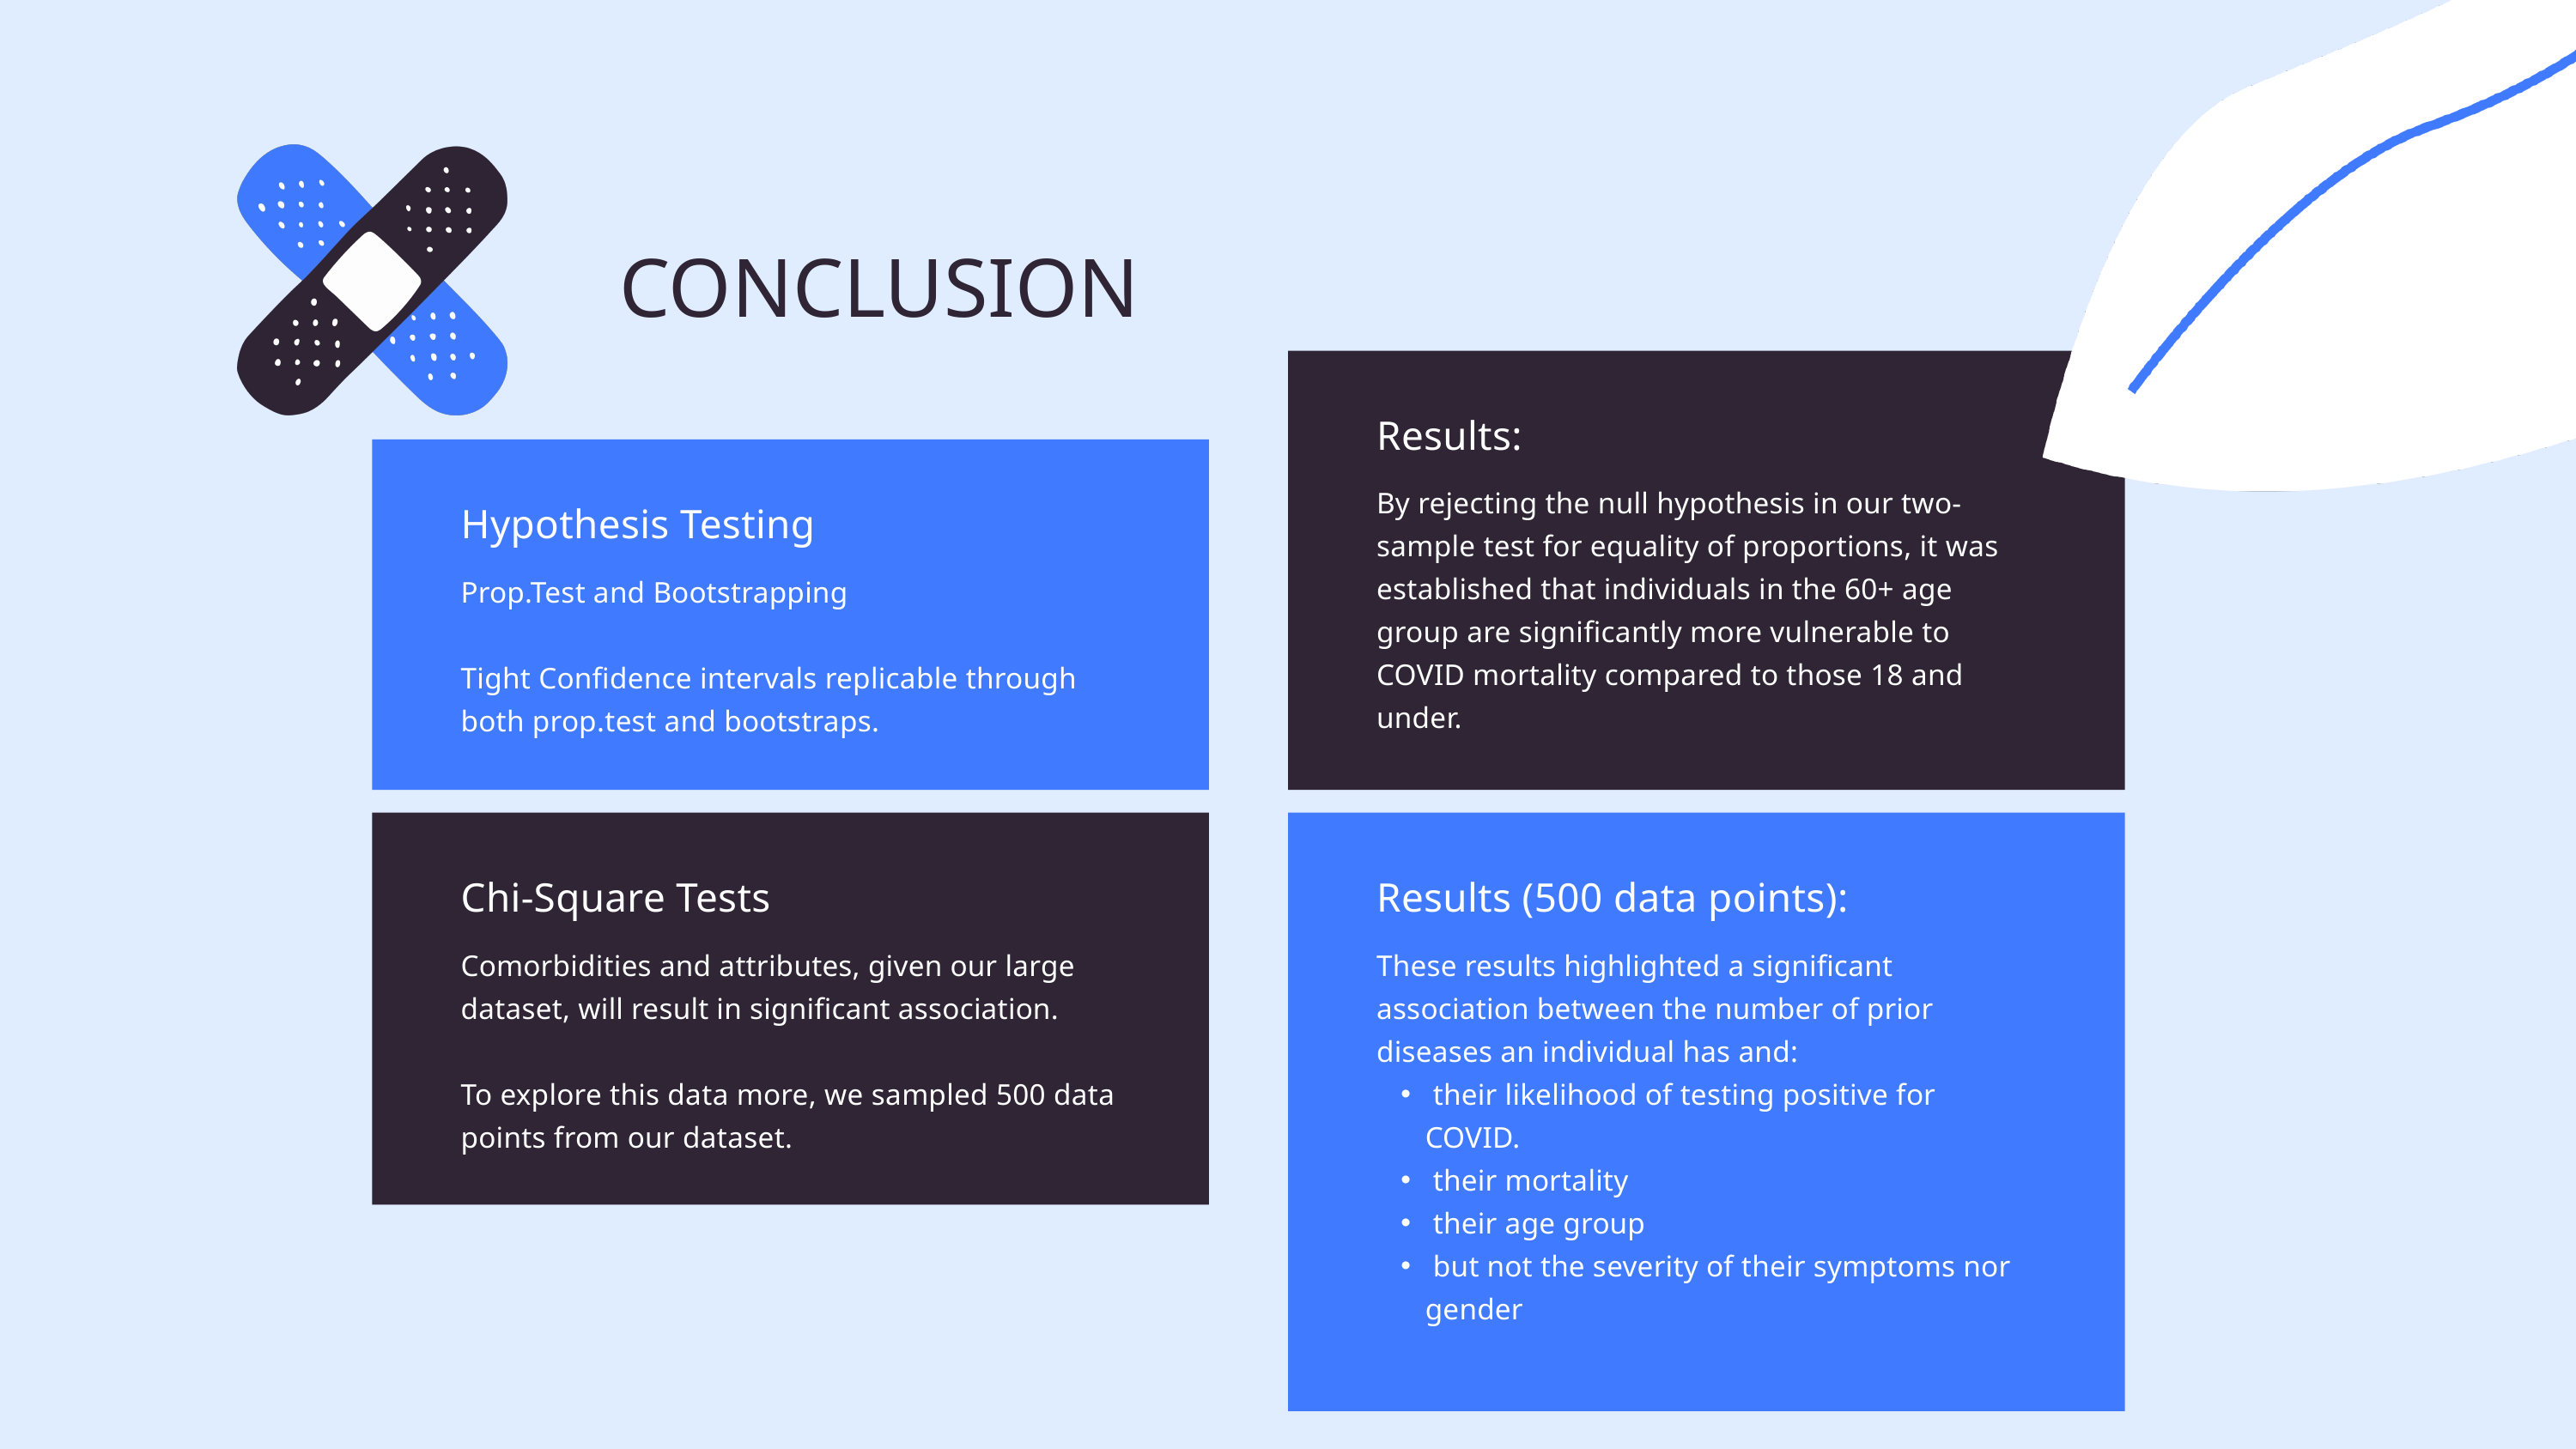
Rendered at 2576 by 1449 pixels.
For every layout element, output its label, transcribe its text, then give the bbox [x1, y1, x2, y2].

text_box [1287, 350, 2125, 791]
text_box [372, 439, 1210, 791]
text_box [372, 812, 1210, 1205]
text_box CONCLUSION [619, 221, 1515, 334]
text_box [2042, 0, 2576, 535]
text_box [1287, 812, 2125, 1412]
text_box [237, 144, 507, 415]
